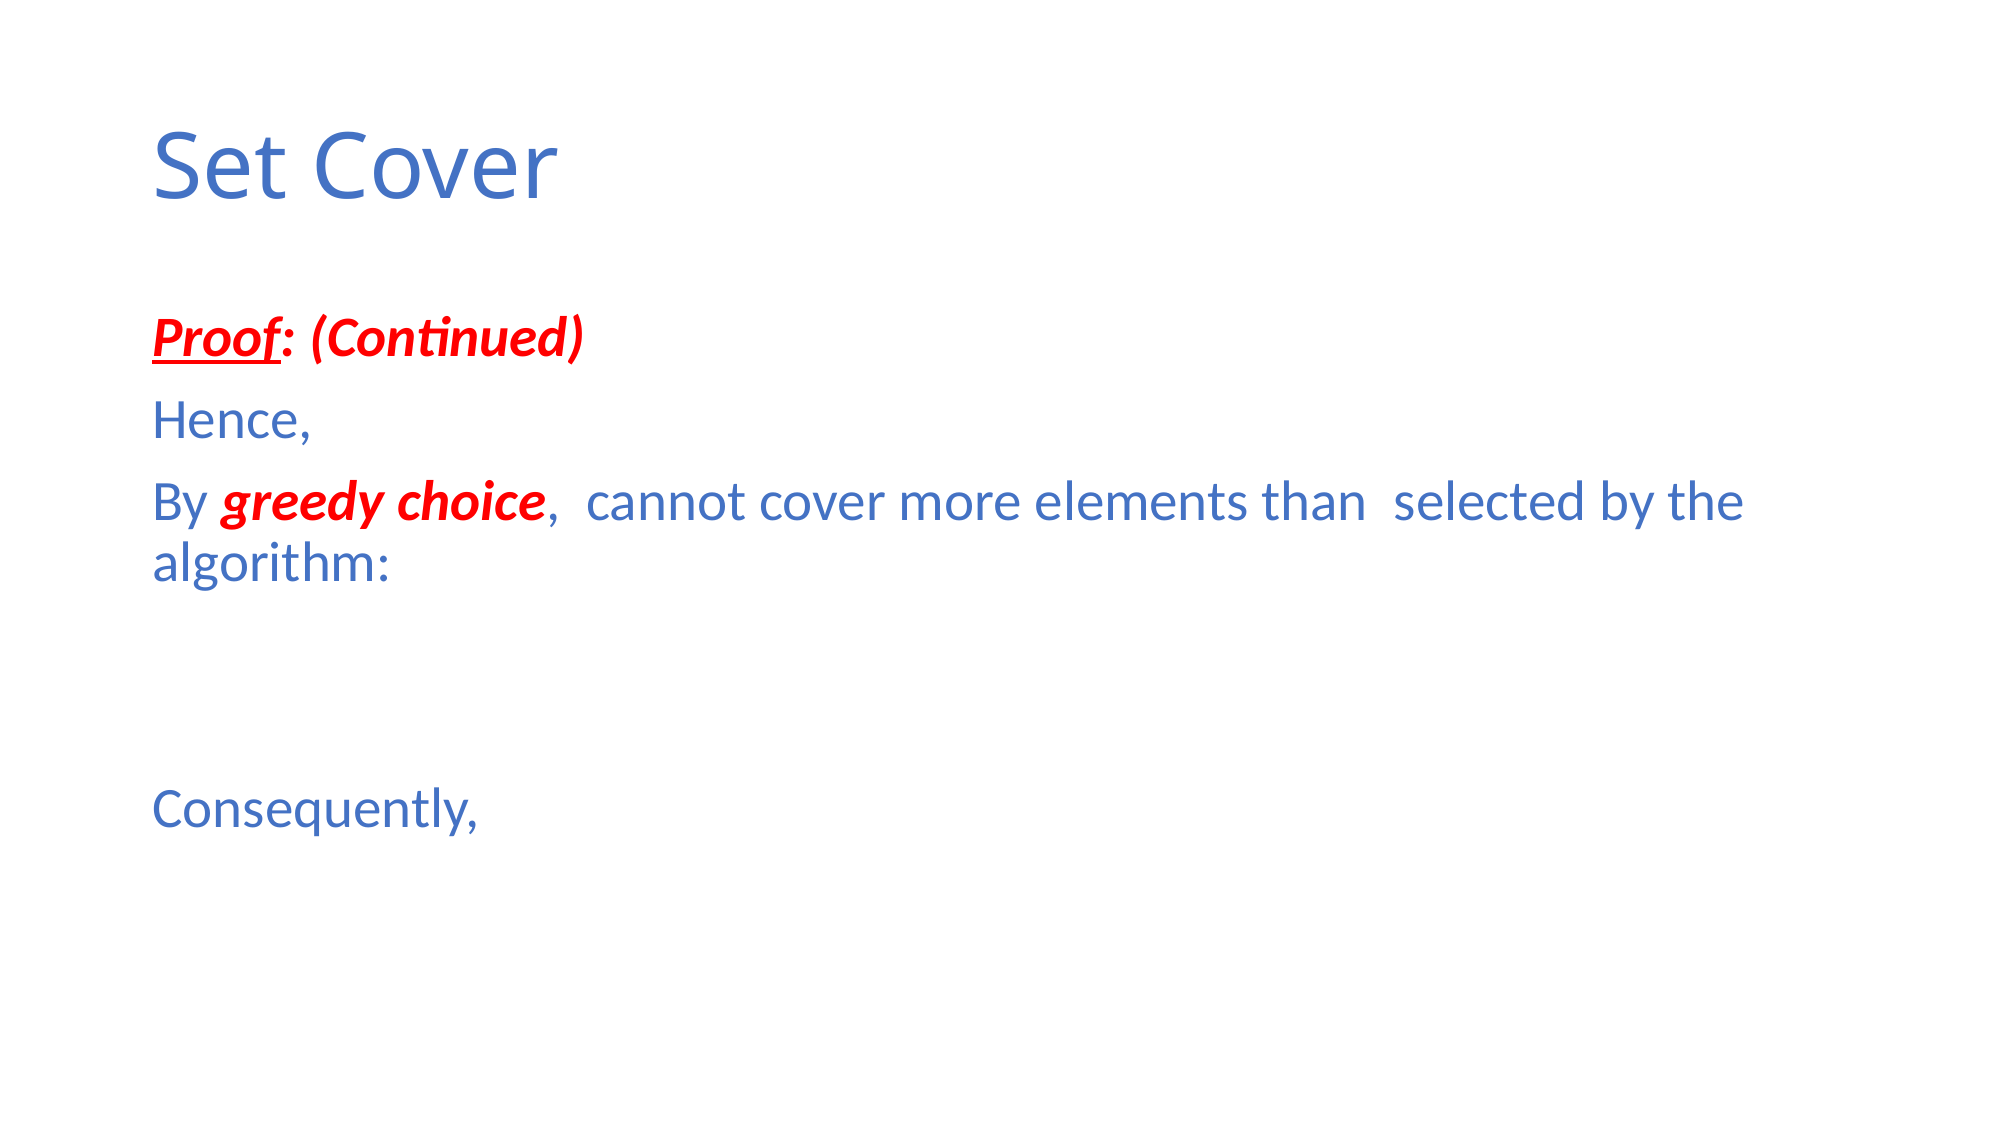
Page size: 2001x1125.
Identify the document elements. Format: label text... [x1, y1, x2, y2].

title Set Cover [137, 59, 1863, 278]
